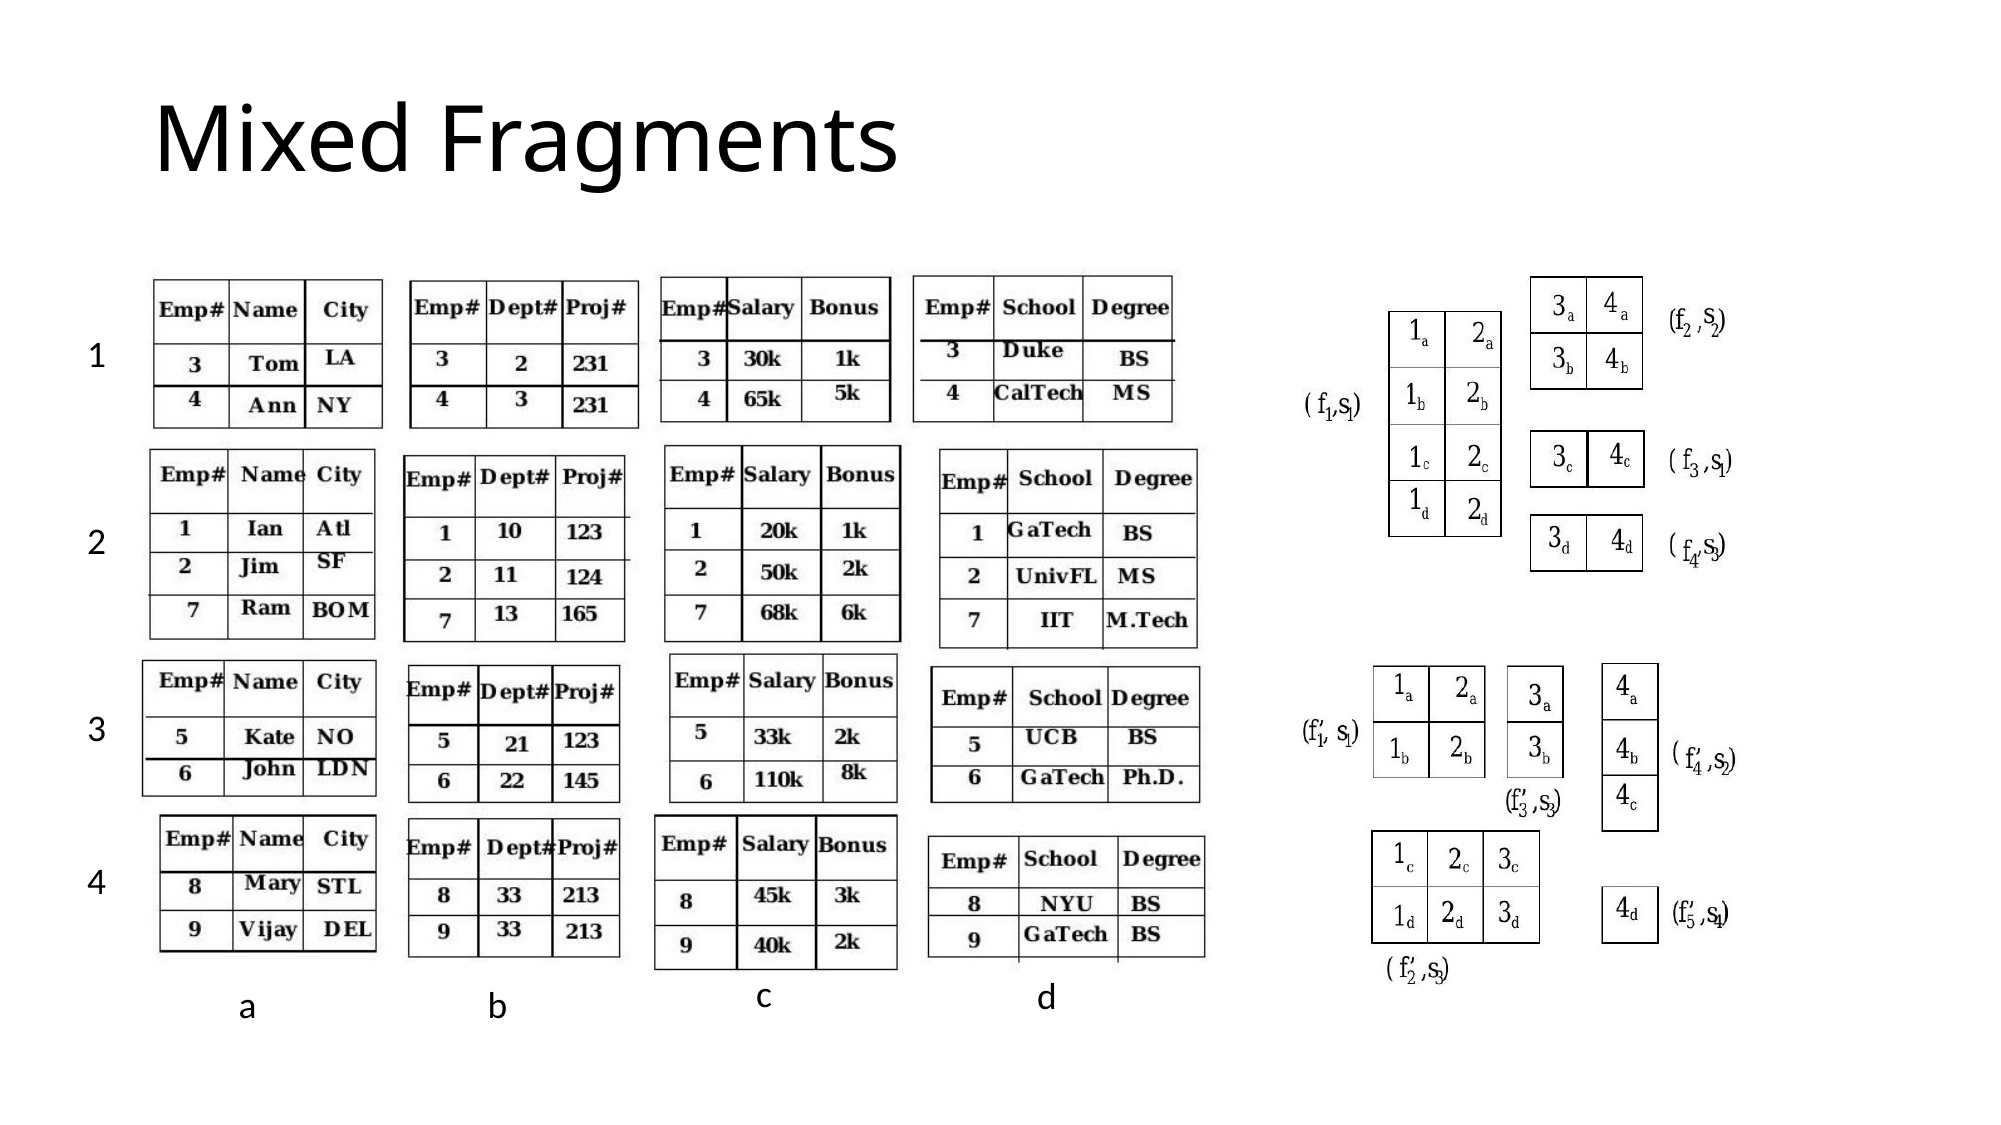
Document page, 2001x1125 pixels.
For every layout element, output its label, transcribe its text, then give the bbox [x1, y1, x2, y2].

title Mixed Fragments [137, 59, 1863, 224]
picture [137, 268, 1218, 974]
text_box c [741, 974, 787, 1022]
text_box 3 [72, 696, 122, 757]
picture [1294, 268, 1743, 583]
text_box 1 [72, 322, 122, 383]
text_box a [223, 974, 272, 1034]
text_box 4 [72, 849, 122, 910]
text_box d [1022, 974, 1072, 1025]
picture [1294, 655, 1743, 992]
text_box 2 [72, 509, 122, 570]
text_box b [473, 974, 523, 1034]
